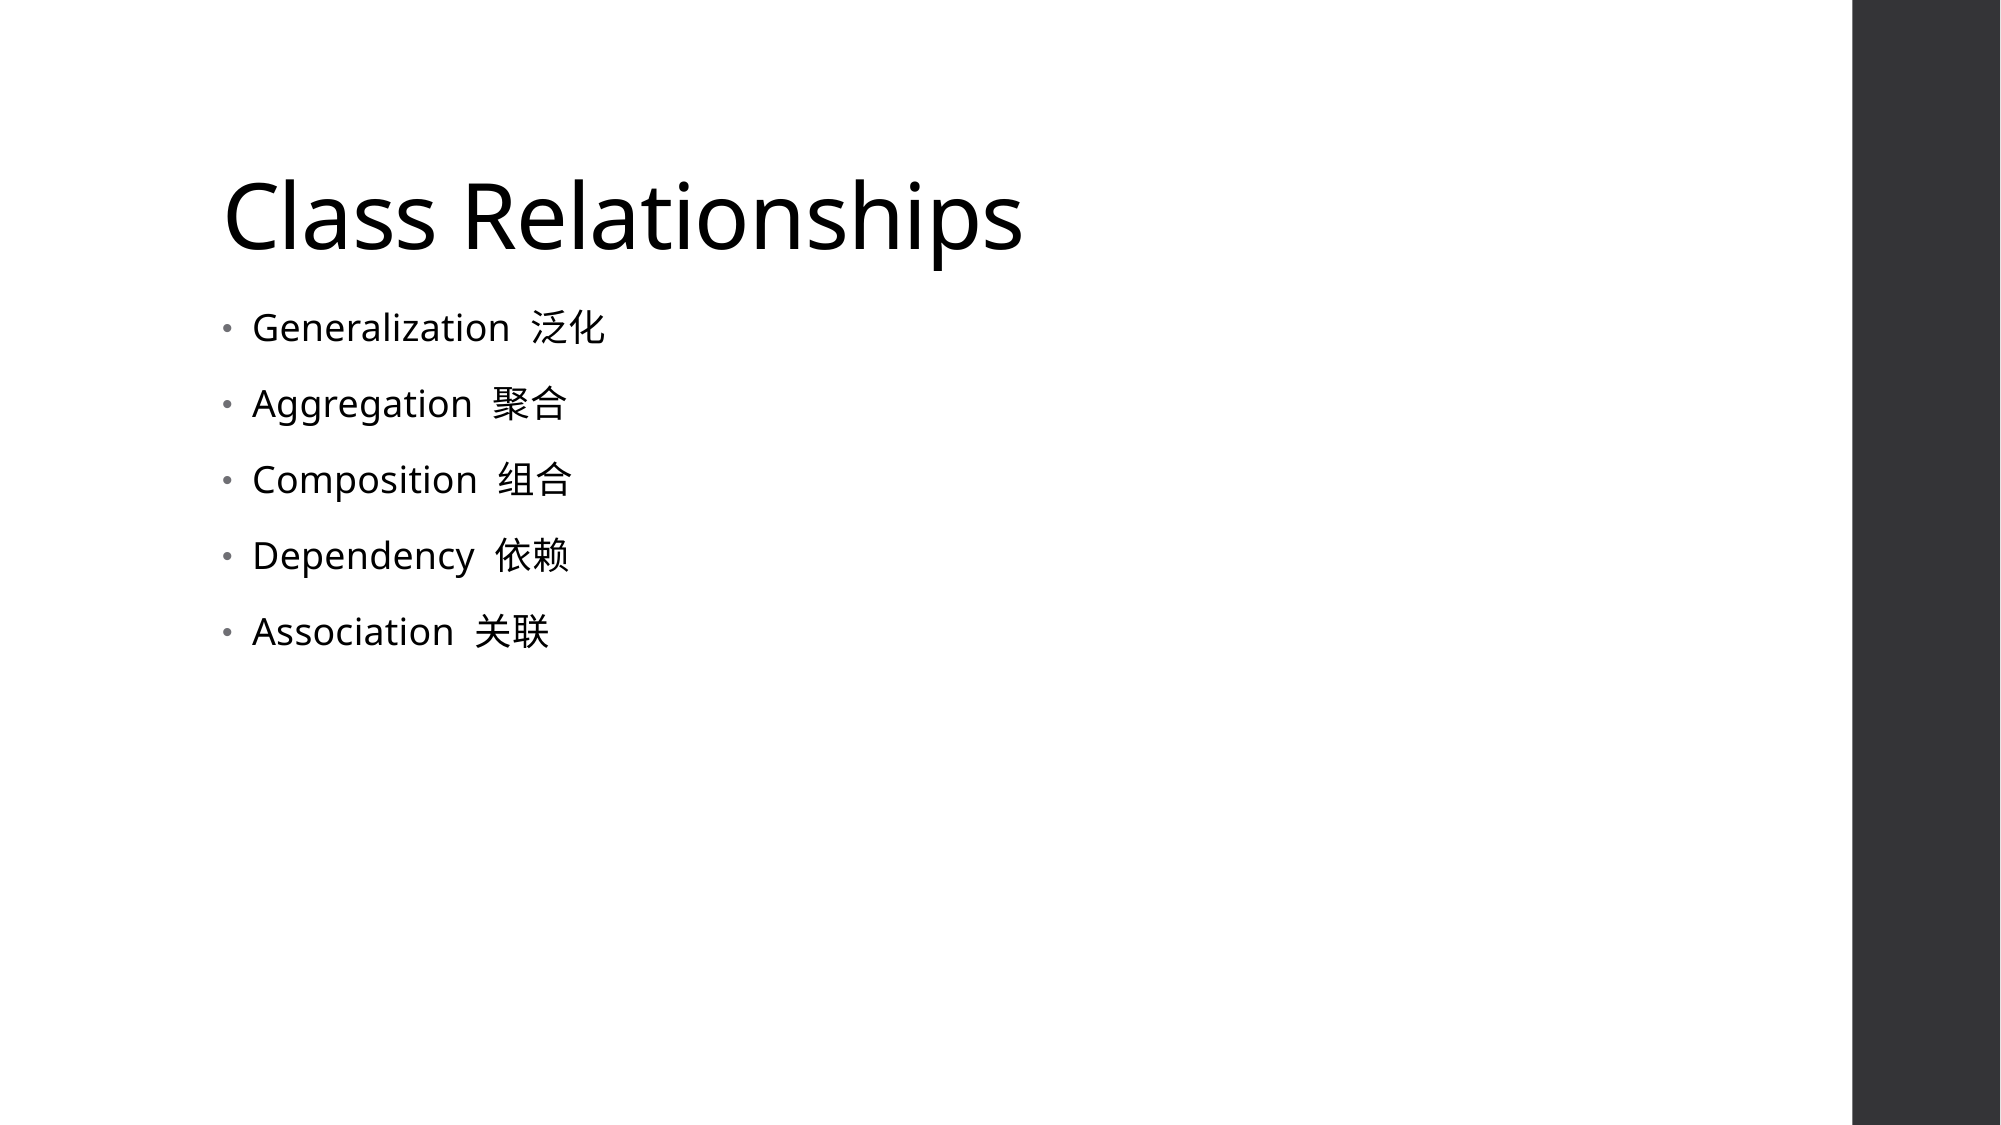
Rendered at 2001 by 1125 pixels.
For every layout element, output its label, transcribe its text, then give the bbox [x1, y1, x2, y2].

title Class Relationships [206, 60, 1797, 278]
list Generalization 泛化 Aggregation 聚合 Composition 组合 Dependency 依赖 Association 关联 [206, 299, 1617, 1014]
